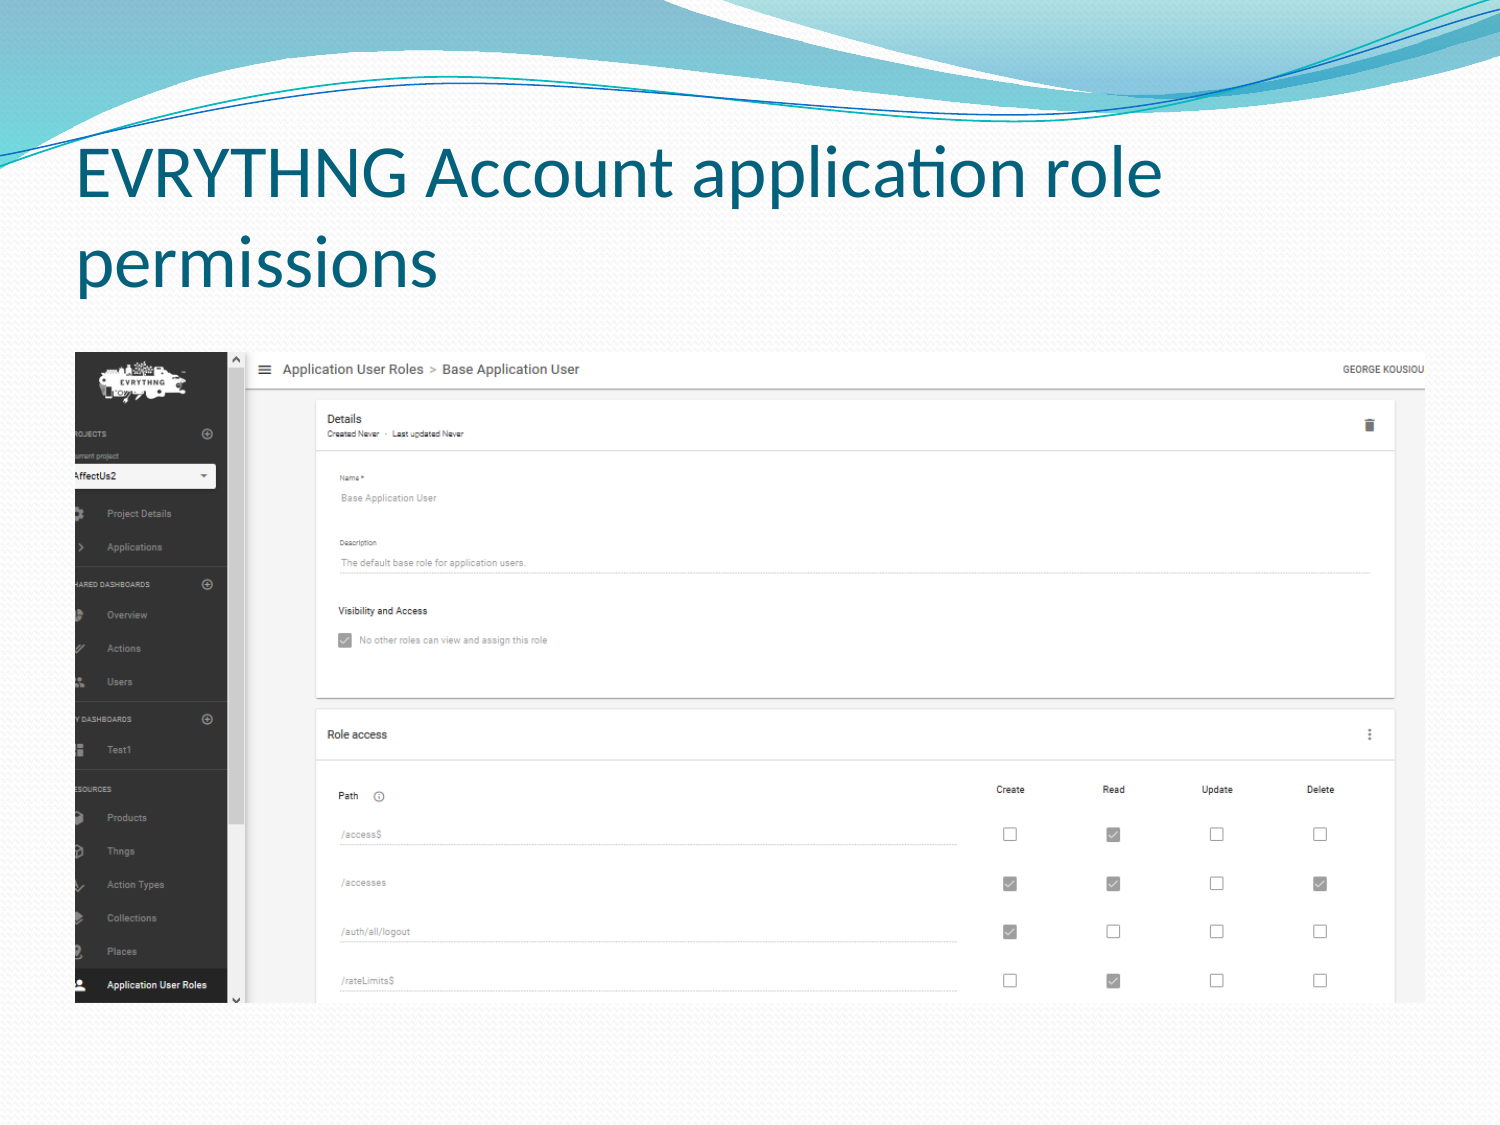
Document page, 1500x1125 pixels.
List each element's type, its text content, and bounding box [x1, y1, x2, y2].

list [74, 351, 1426, 1003]
title EVRYTHNG Account application role permissions [75, 115, 1425, 303]
